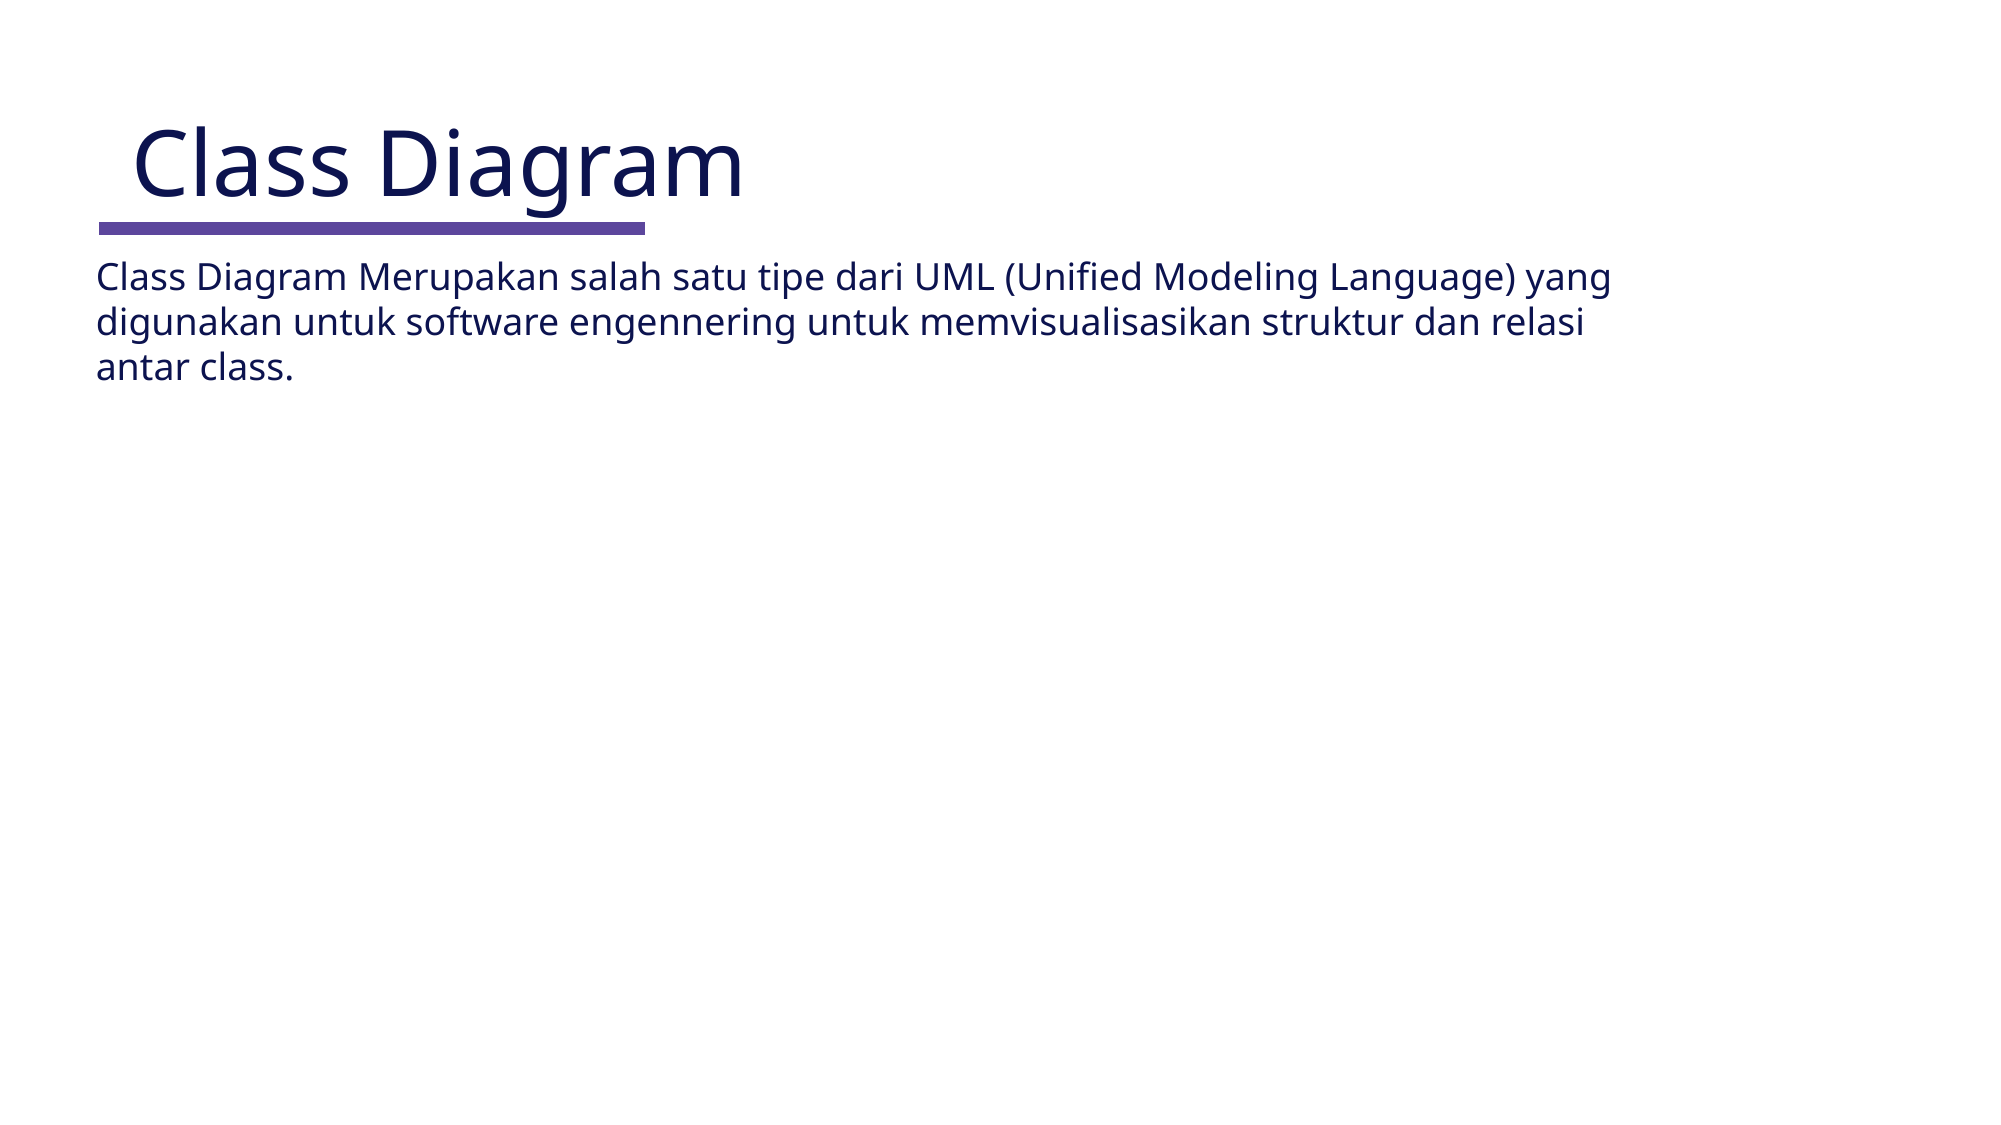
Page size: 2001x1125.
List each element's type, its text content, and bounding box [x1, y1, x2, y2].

text_box Class Diagram [116, 97, 764, 223]
text_box Class Diagram Merupakan salah satu tipe dari UML (Unified Modeling Language) yang digunakan untuk software engennering untuk memvisualisasikan struktur dan relasi antar class. [81, 245, 1632, 396]
